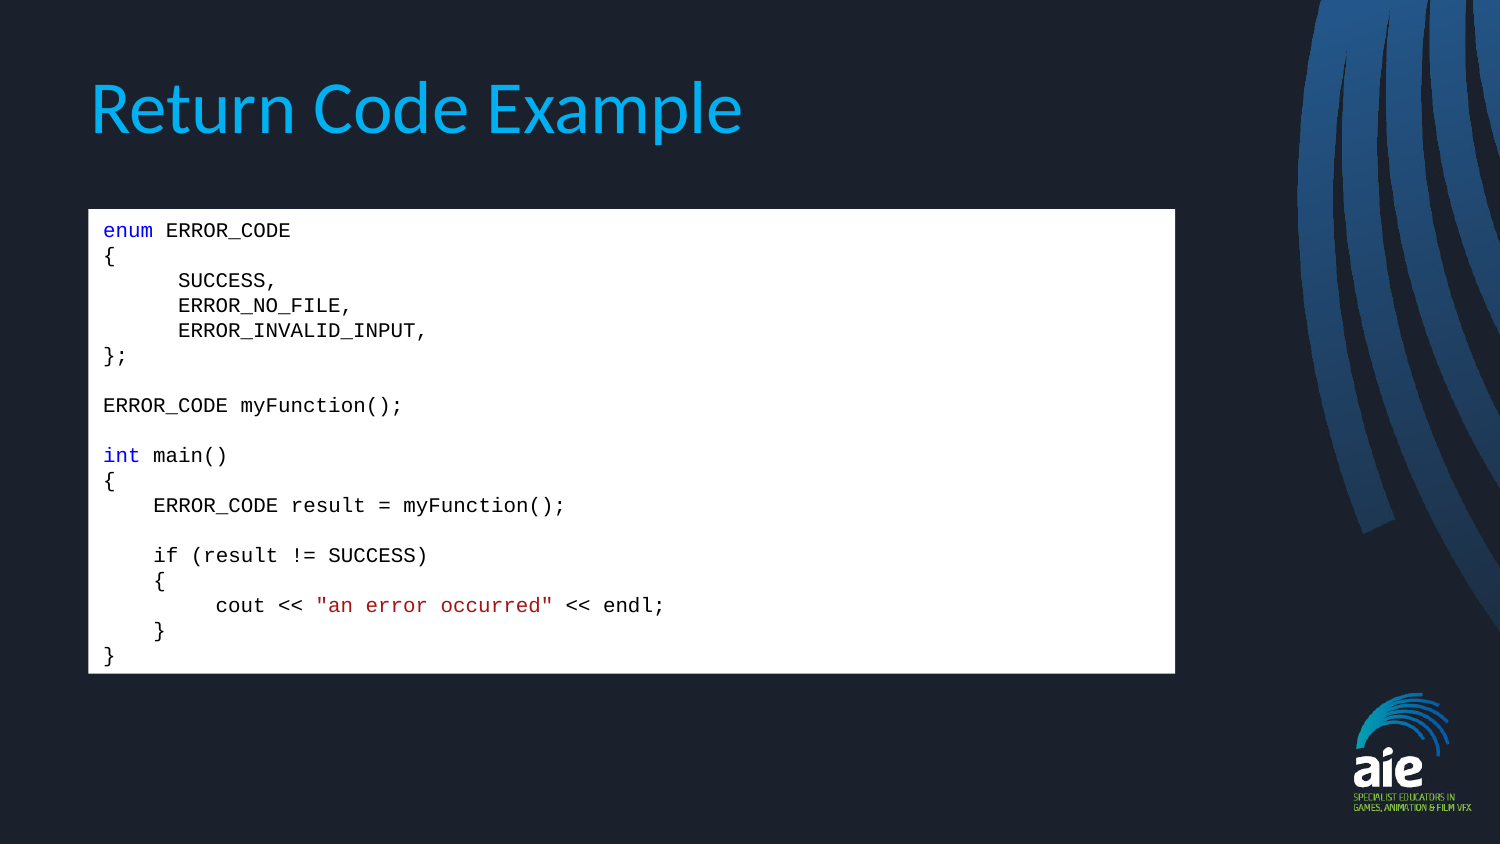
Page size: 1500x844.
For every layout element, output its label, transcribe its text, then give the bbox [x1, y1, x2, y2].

picture [0, 0, 1500, 844]
title Return Code Example [75, 33, 1425, 175]
text_box enum ERROR_CODE { SUCCESS, ERROR_NO_FILE, ERROR_INVALID_INPUT, }; ERROR_CODE myFunction(); int main() { ERROR_CODE result = myFunction(); if (result != SUCCESS) { cout << "an error occurred" << endl; } } [88, 209, 1176, 674]
